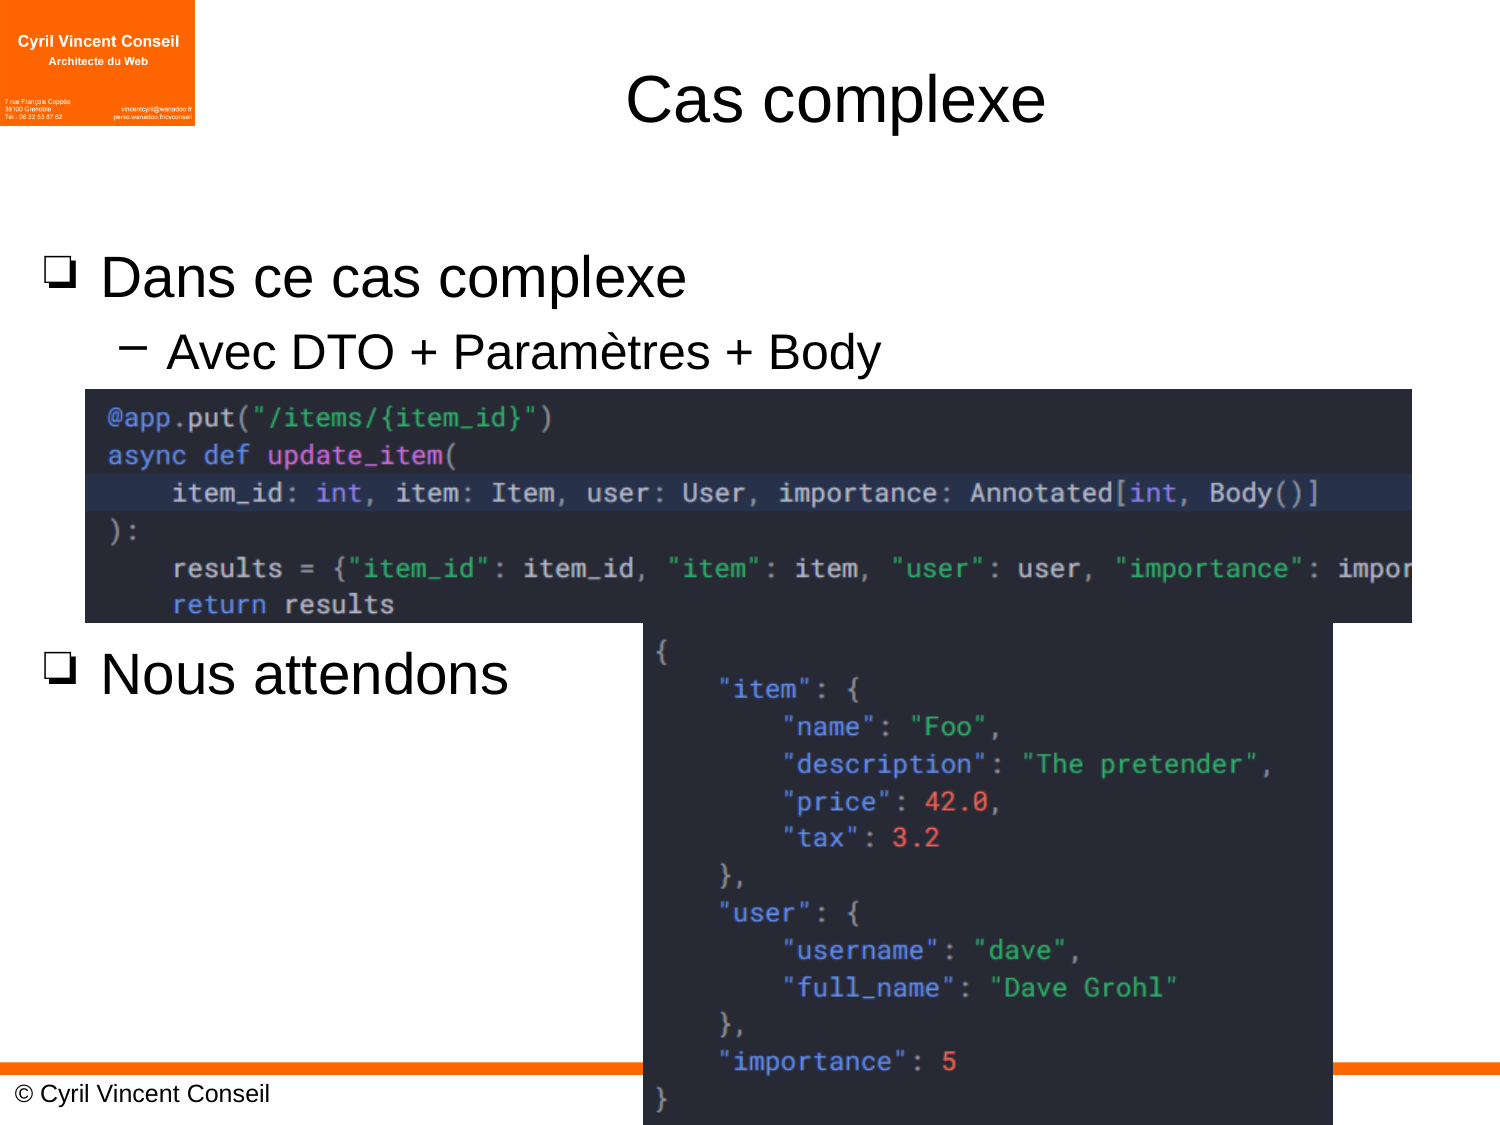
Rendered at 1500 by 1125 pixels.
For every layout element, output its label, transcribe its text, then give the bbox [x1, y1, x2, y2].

picture [0, 0, 195, 126]
picture [85, 389, 1412, 1125]
title Cas complexe [194, 2, 1480, 190]
list Dans ce cas complexe Avec DTO + Paramètres + Body Nous attendons [29, 231, 1468, 1059]
